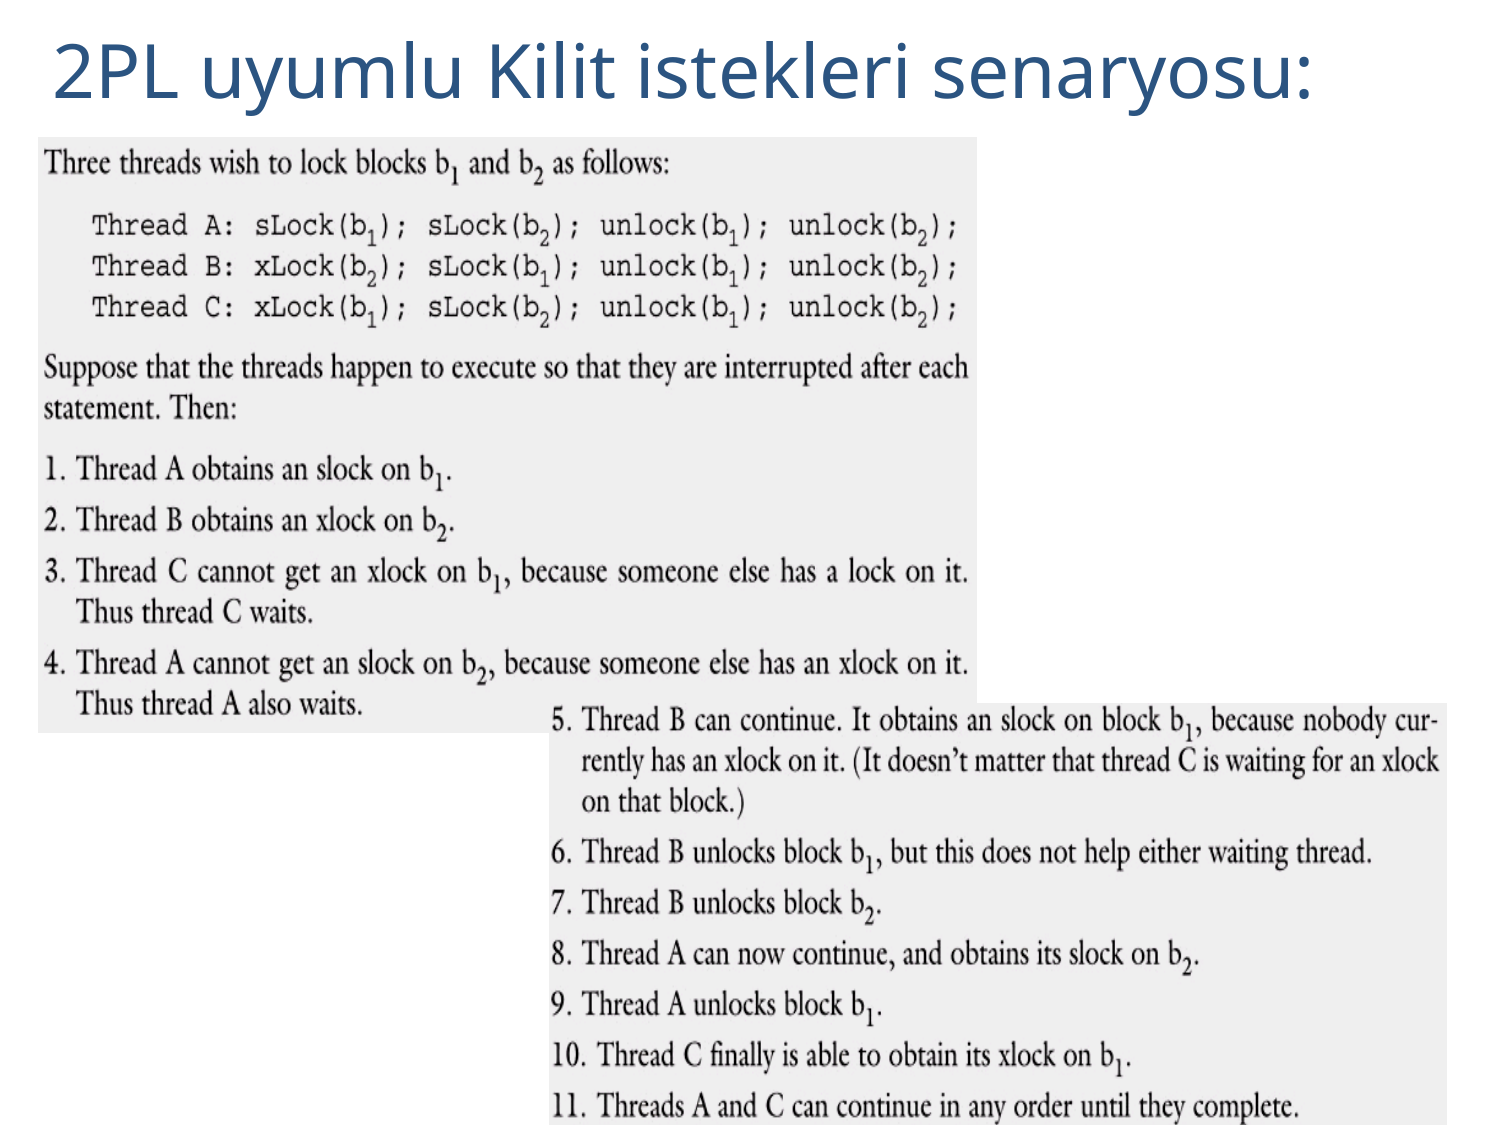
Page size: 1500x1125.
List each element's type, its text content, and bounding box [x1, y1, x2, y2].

picture [38, 137, 1447, 1125]
text_box 2PL uyumlu Kilit istekleri senaryosu: [37, 37, 1463, 100]
